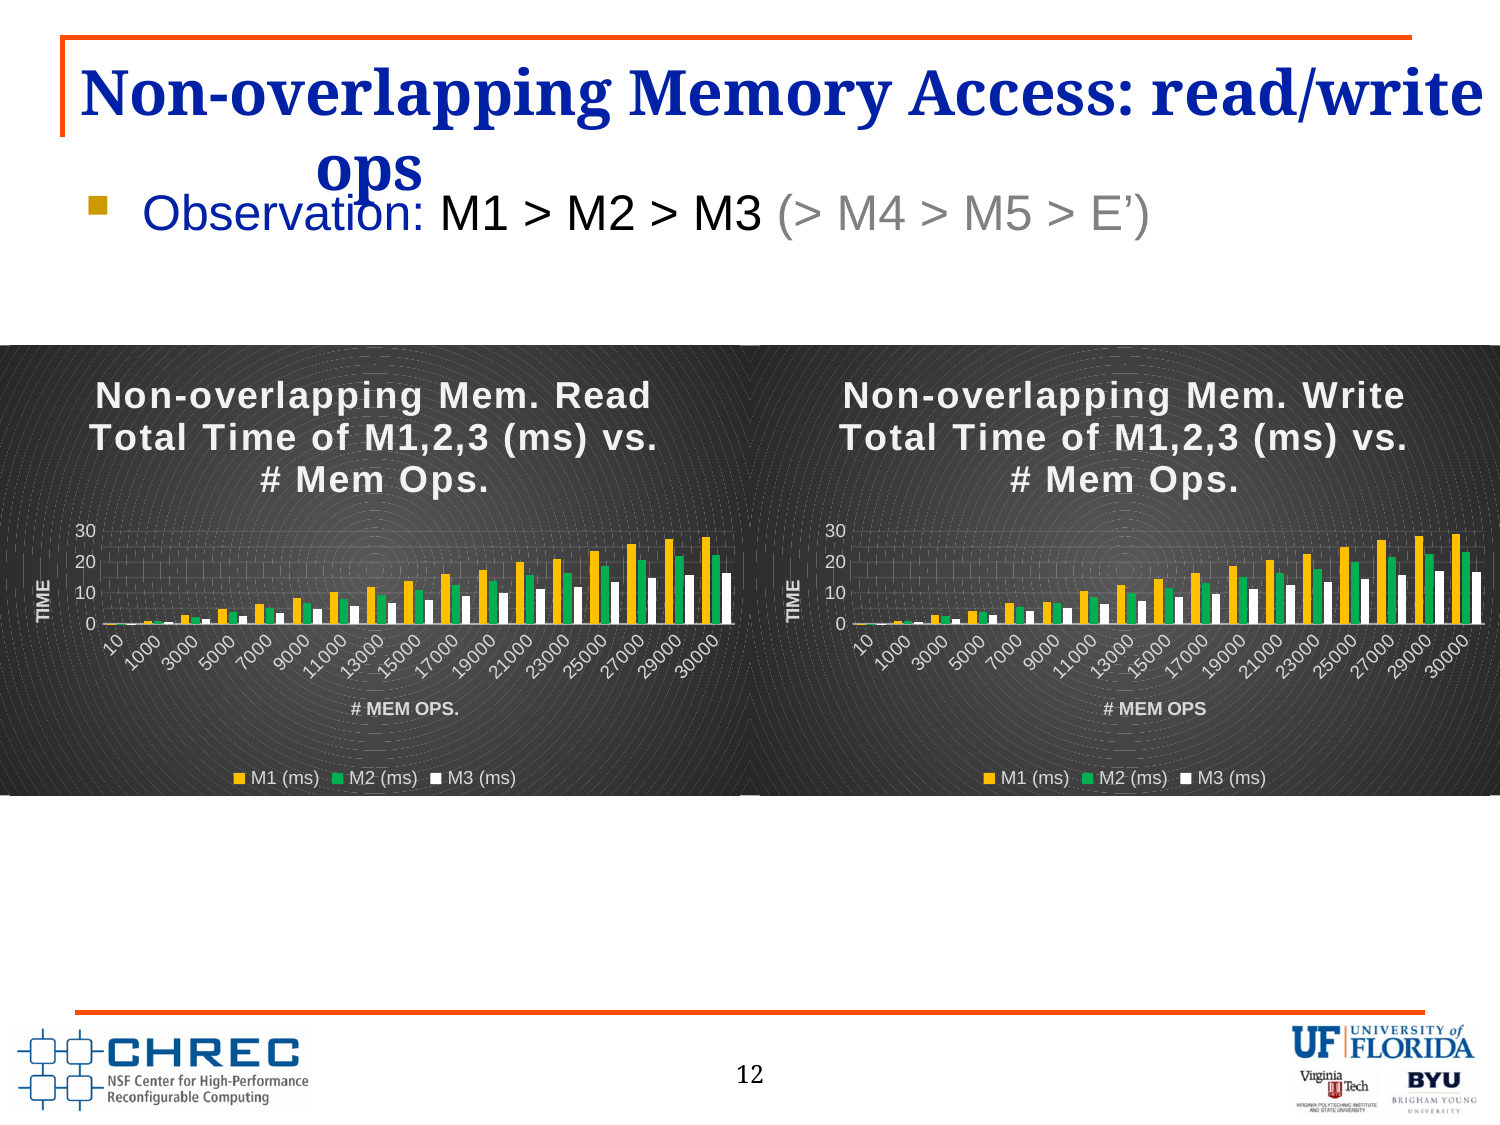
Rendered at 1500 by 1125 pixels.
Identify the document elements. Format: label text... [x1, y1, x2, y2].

slide_number 12 [599, 1024, 901, 1101]
title Non-overlapping Memory Access: read/write ops [65, 45, 1500, 177]
list Observation: M1 > M2 > M3 (> M4 > M5 > E’) [70, 172, 1430, 309]
chart [0, 345, 1500, 796]
picture [1287, 1021, 1485, 1117]
picture [12, 1026, 313, 1112]
